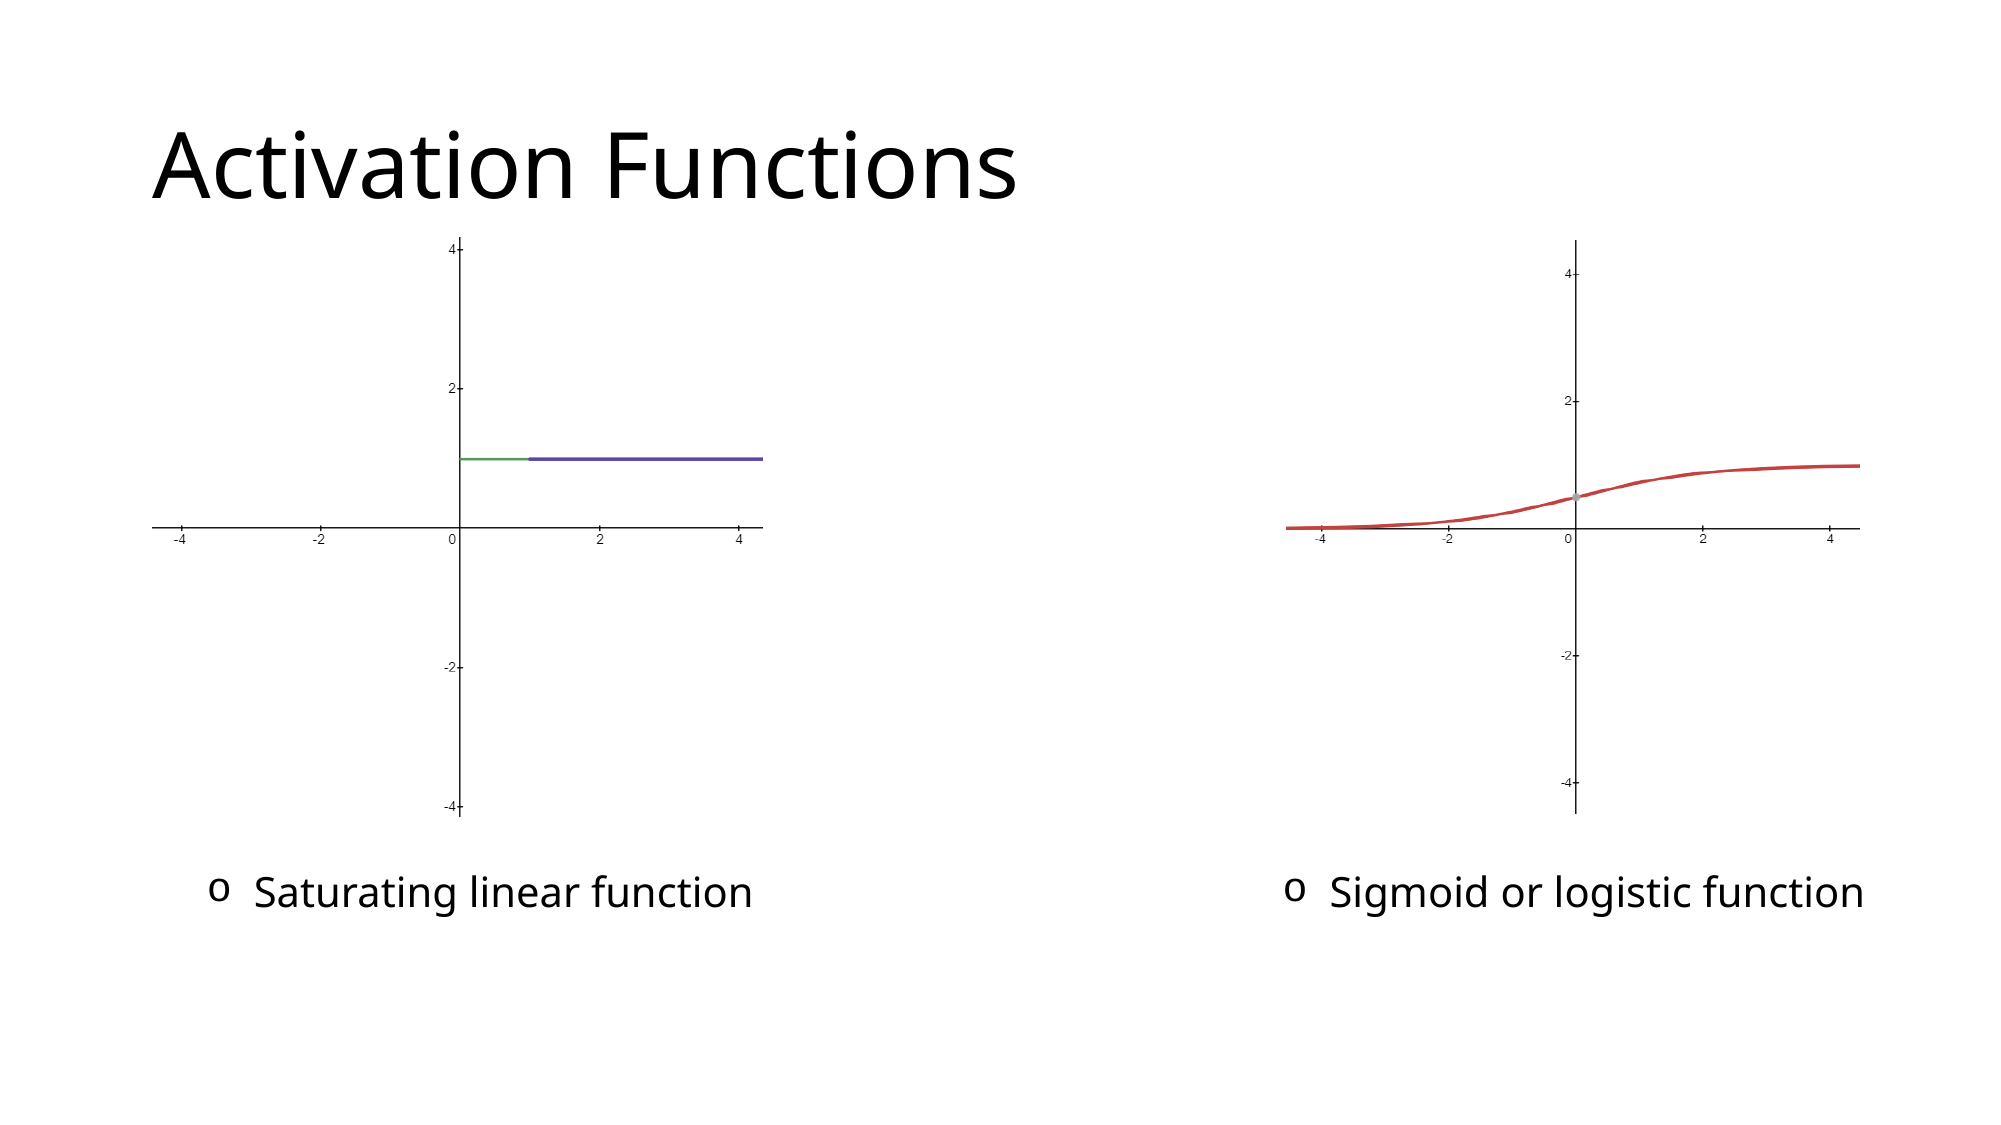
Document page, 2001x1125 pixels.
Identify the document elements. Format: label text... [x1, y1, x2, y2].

picture [1286, 240, 1860, 814]
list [152, 237, 763, 817]
title Activation Functions [137, 59, 1863, 278]
